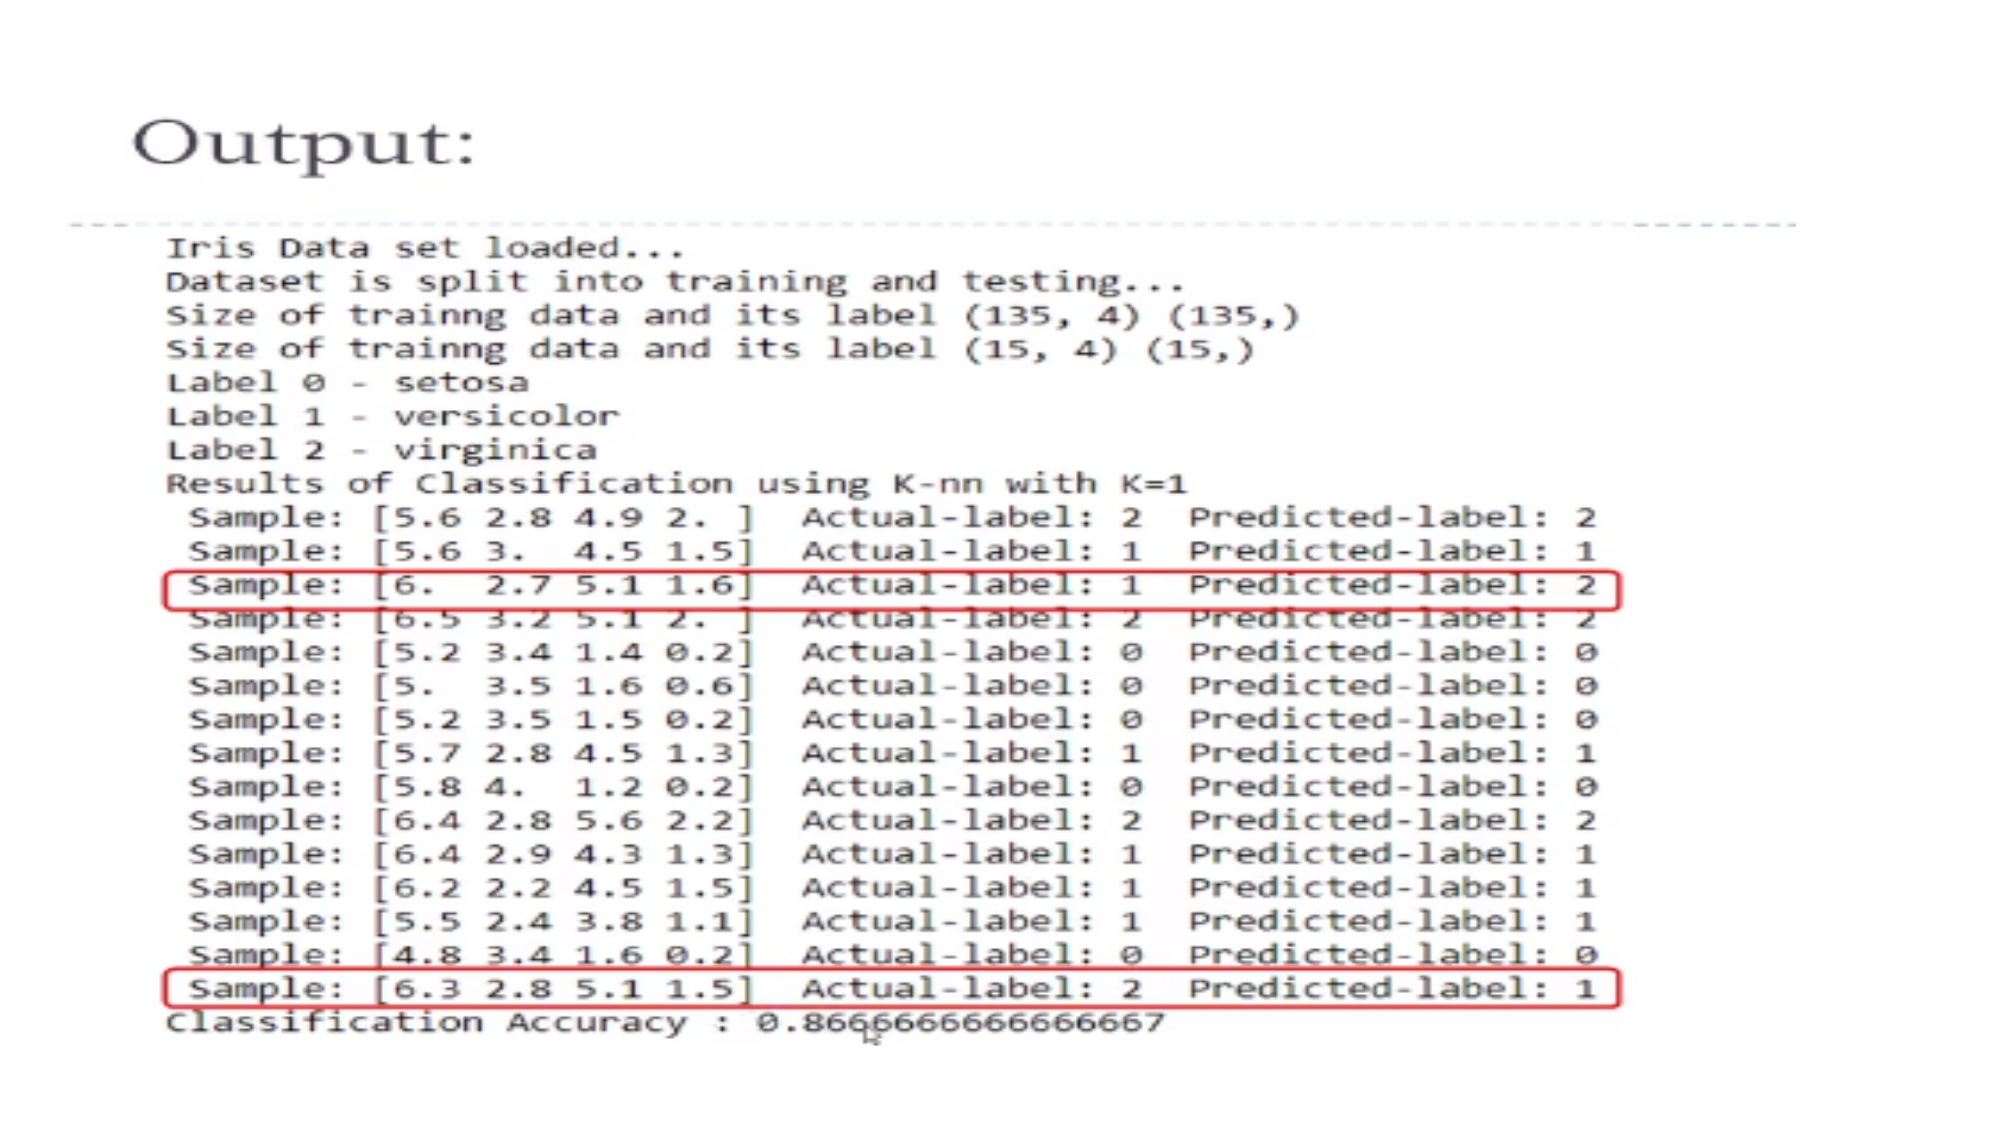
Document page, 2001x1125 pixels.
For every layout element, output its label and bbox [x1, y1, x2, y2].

picture [55, 65, 1796, 1047]
